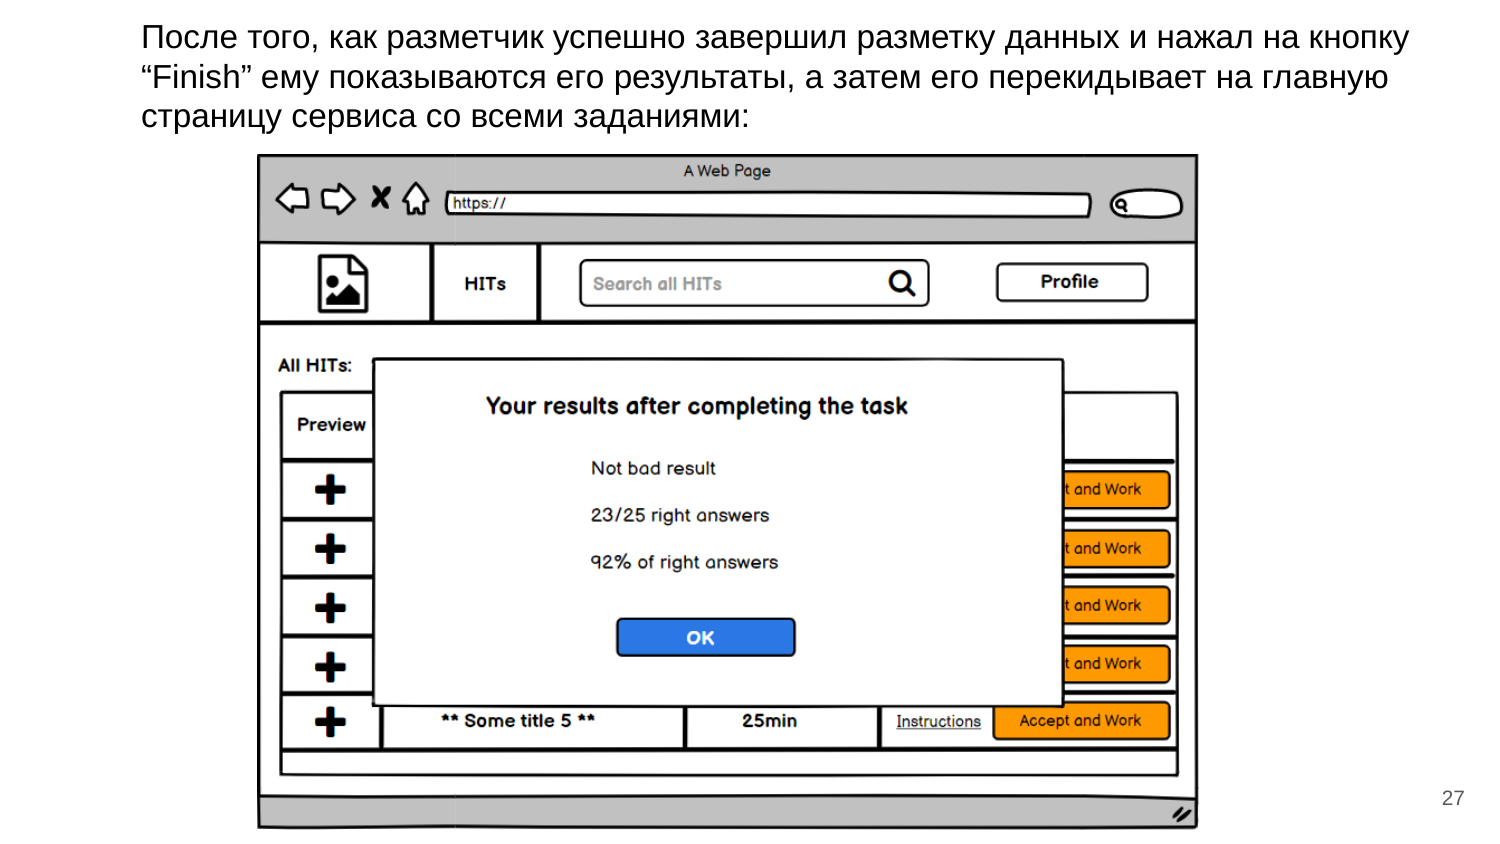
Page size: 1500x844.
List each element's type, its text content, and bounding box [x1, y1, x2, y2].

picture [257, 154, 1199, 830]
list После того, как разметчик успешно завершил разметку данных и нажал на кнопку “Finish” ему показываются его результаты, а затем его перекидывает на главную страницу сервиса со всеми заданиями: [51, 0, 1449, 750]
slide_number ‹#› [1389, 764, 1480, 830]
